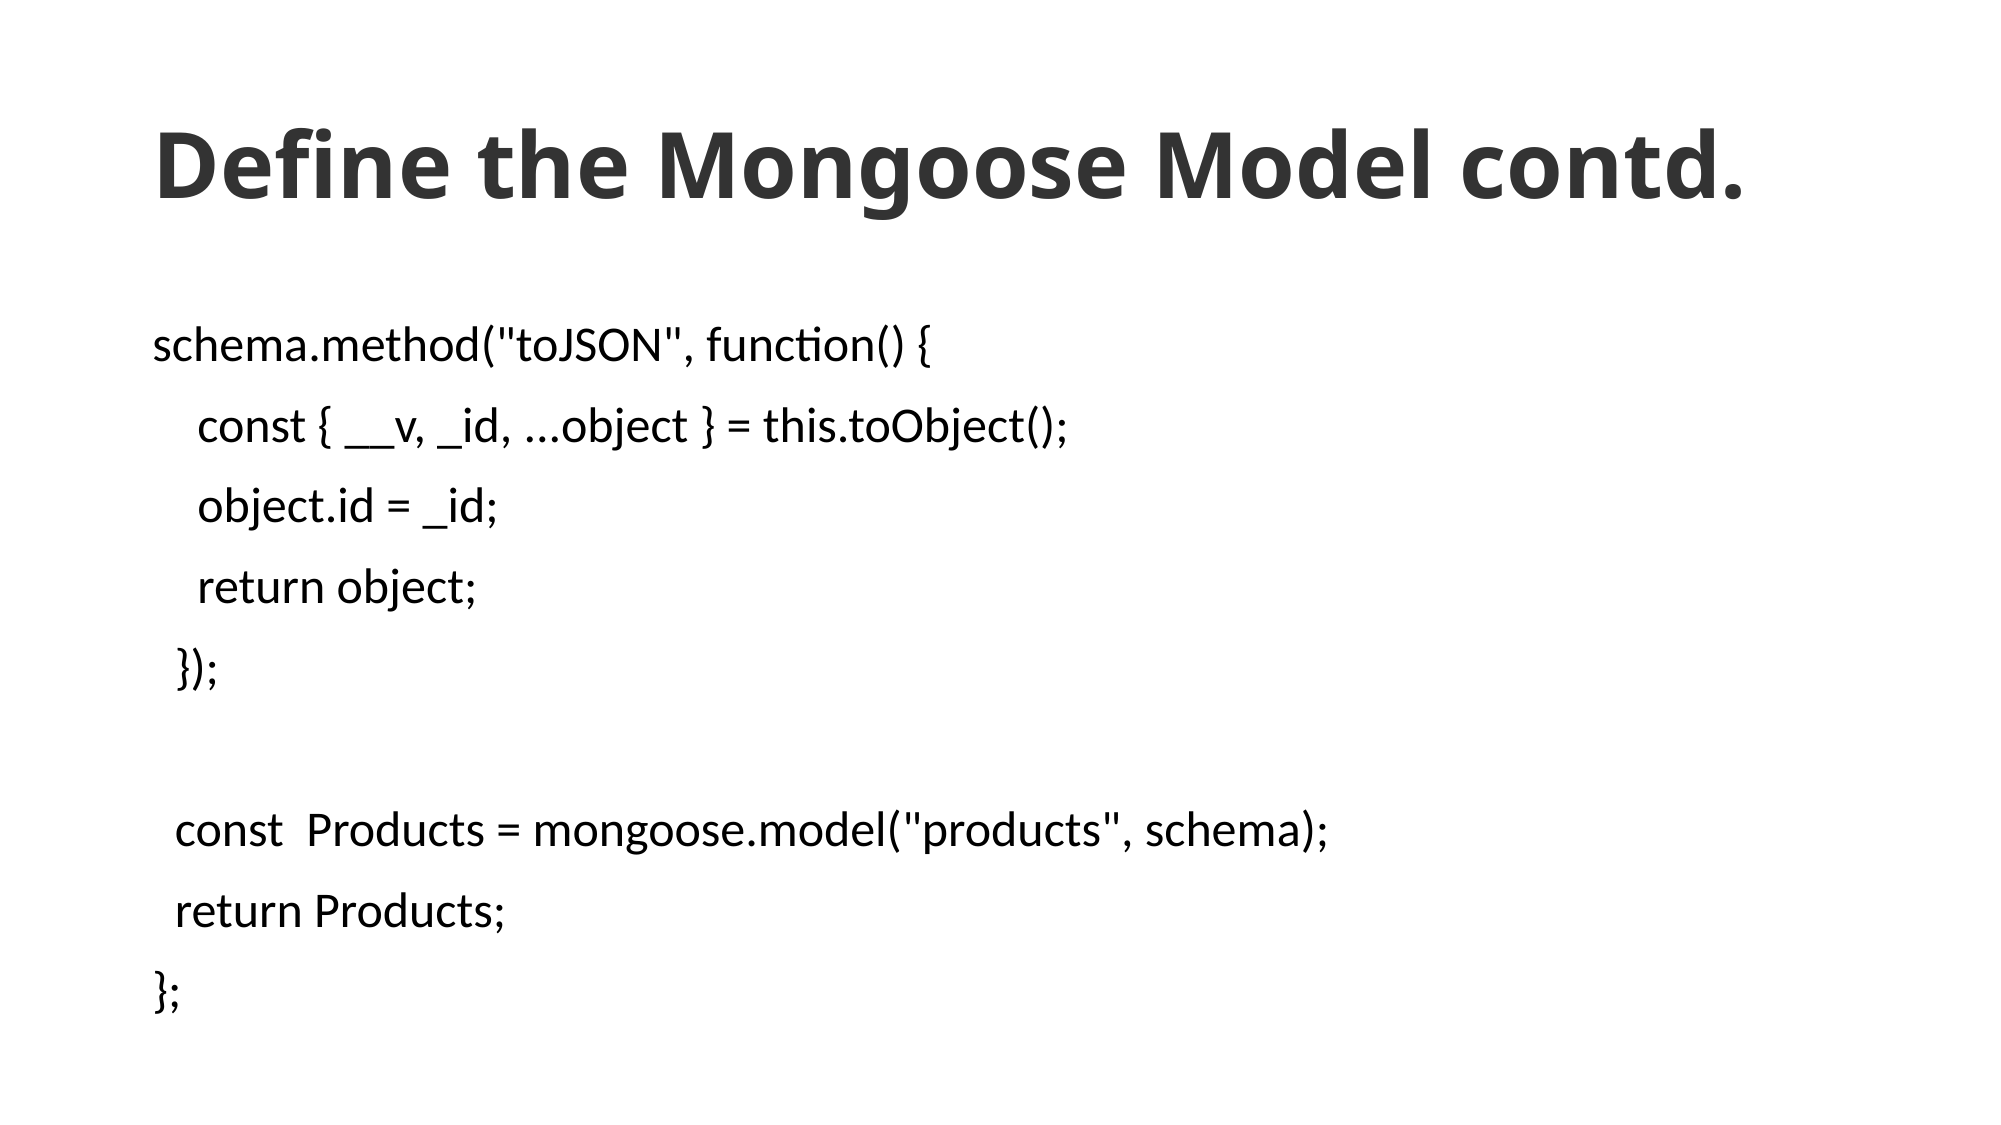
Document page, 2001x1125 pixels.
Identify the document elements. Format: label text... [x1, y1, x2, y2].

list schema.method("toJSON", function() { const { __v, _id, ...object } = this.toObject(); object.id = _id; return object; }); const Products = mongoose.model("products", schema); return Products; }; [137, 299, 1863, 1014]
title Define the Mongoose Model contd. [137, 59, 1863, 278]
